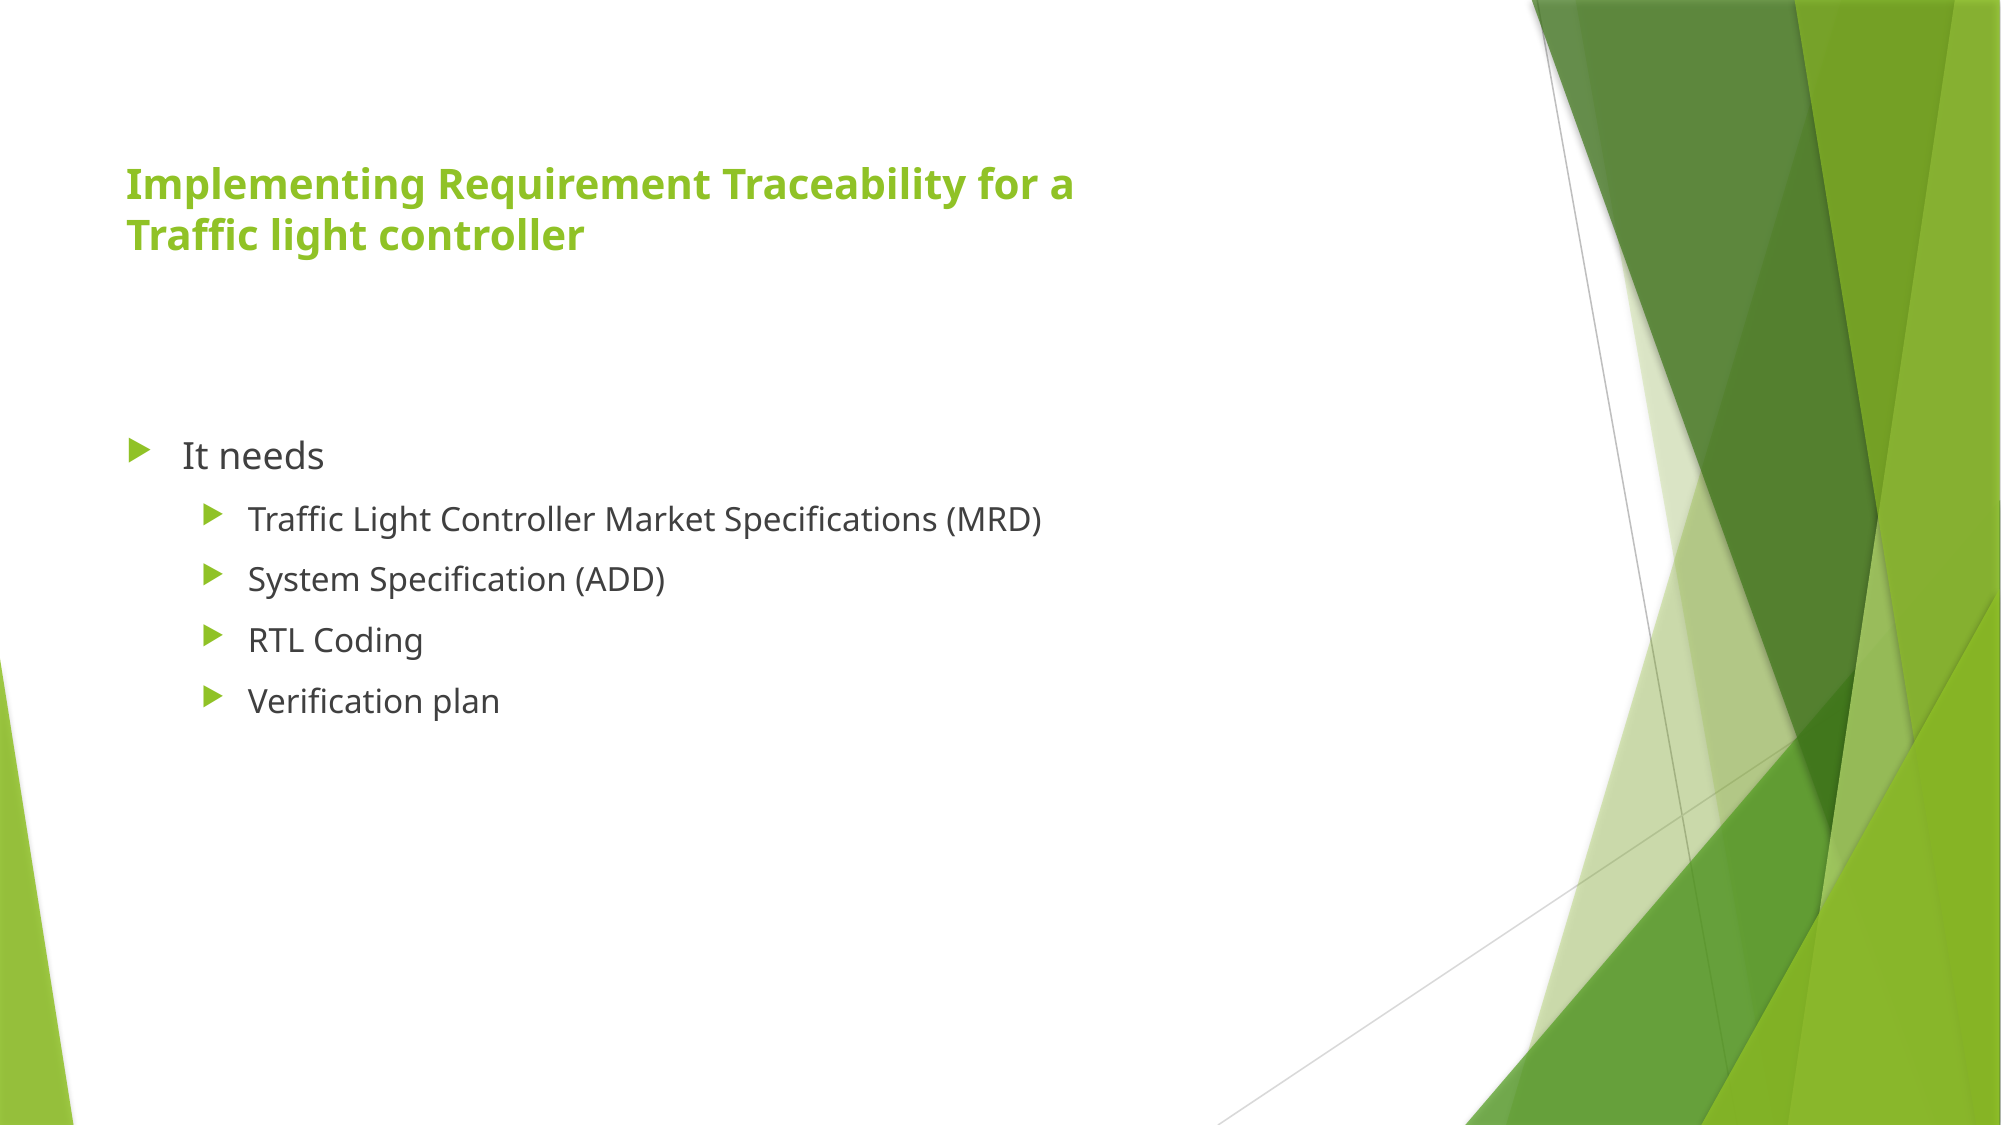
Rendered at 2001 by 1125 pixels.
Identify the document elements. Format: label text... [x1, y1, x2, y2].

list It needs Traffic Light Controller Market Specifications (MRD) System Specification (ADD) RTL Coding Verification plan [111, 354, 1522, 992]
title Implementing Requirement Traceability for a Traffic light controller [111, 99, 1522, 317]
